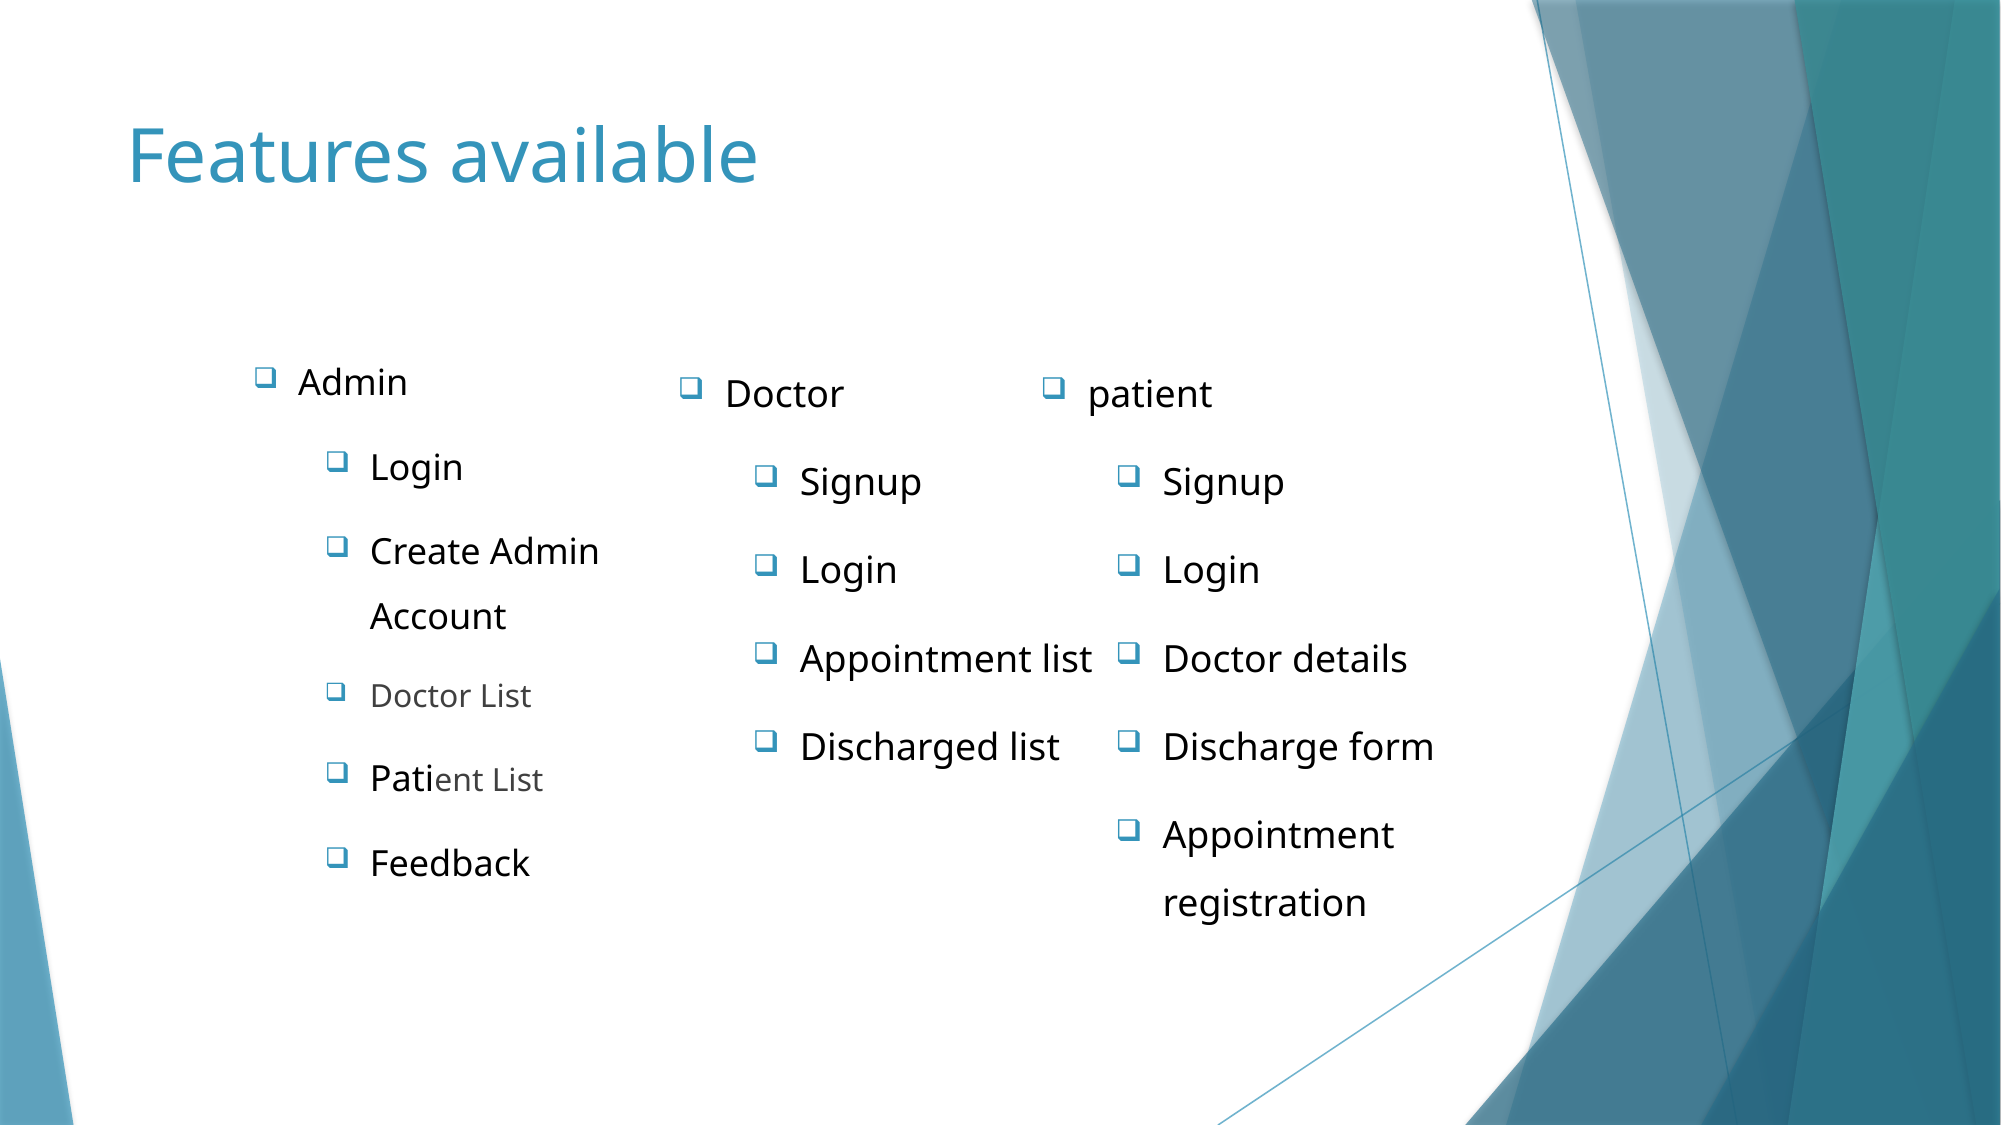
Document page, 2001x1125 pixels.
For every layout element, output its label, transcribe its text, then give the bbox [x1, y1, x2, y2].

text_box patient Signup Login Doctor details Discharge form Appointment registration [1025, 339, 1566, 1108]
title Features available [111, 99, 1522, 317]
list Admin Login Create Admin Account Doctor List Patient List Feedback [238, 330, 725, 897]
text_box Doctor Signup Login Appointment list Discharged list [663, 339, 1025, 864]
